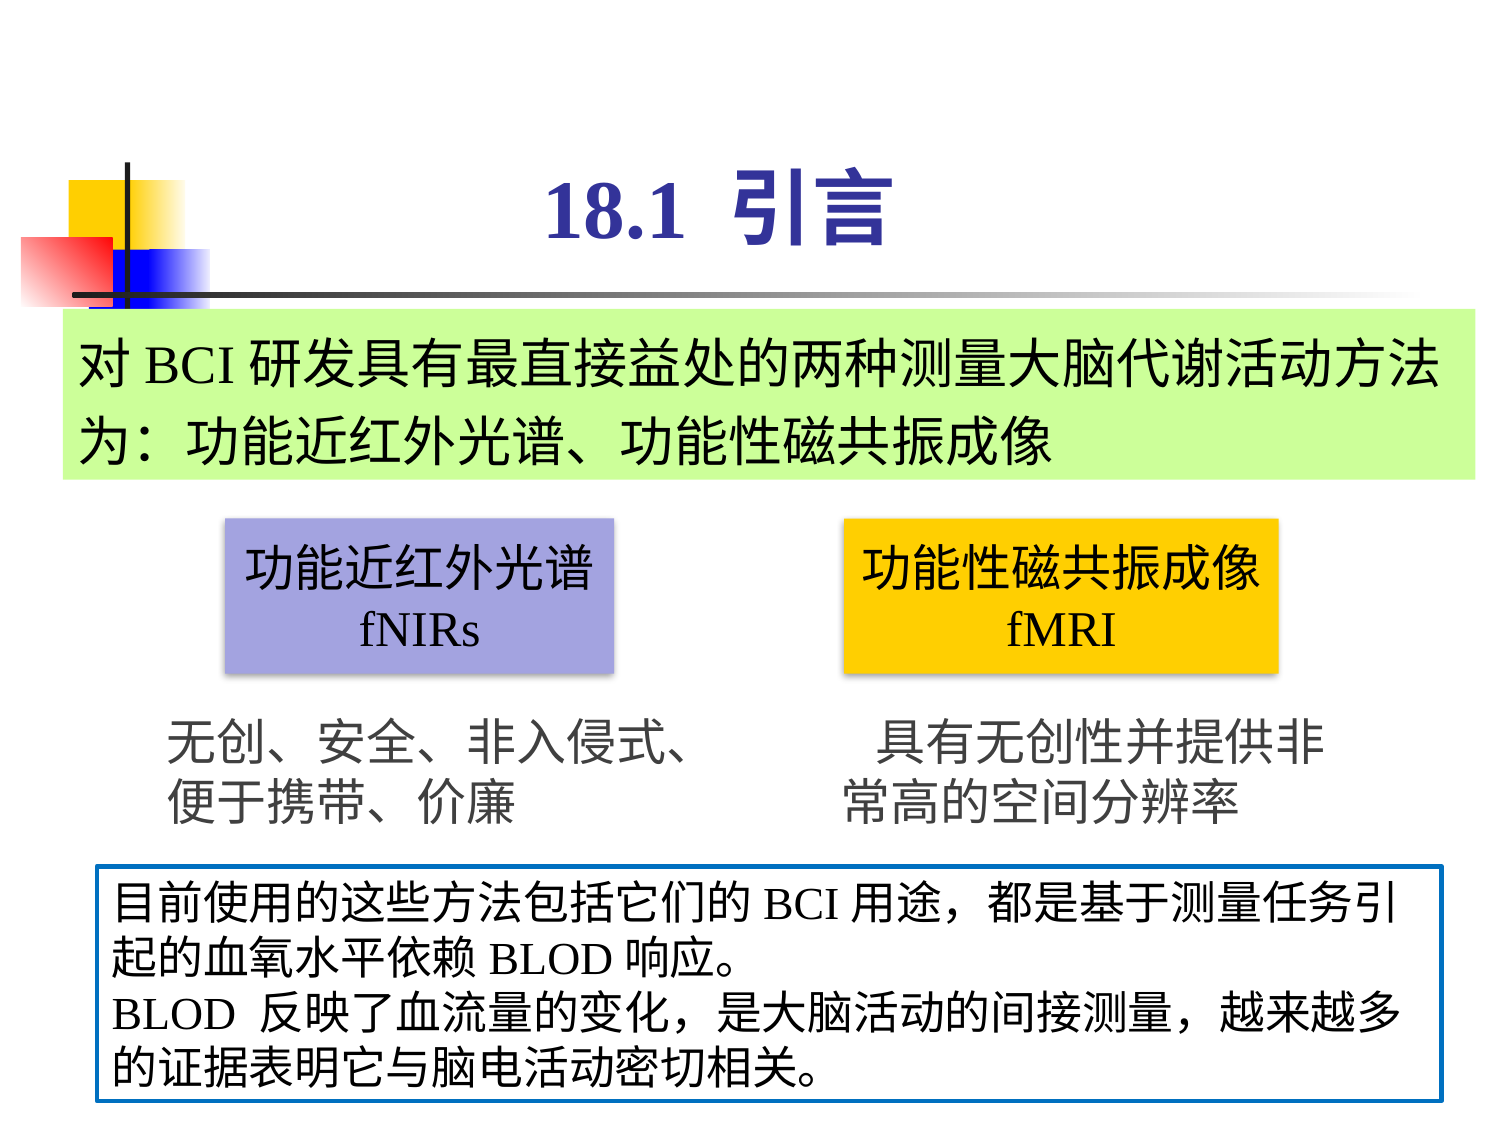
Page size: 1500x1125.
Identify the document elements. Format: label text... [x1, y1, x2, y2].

text_box 具有无创性并提供非常高的空间分辨率 [825, 702, 1386, 838]
text_box 功能性磁共振成像 fMRI [841, 515, 1282, 677]
text_box 目前使用的这些方法包括它们的BCI用途，都是基于测量任务引起的血氧水平依赖BLOD响应。 BLOD 反映了血流量的变化，是大脑活动的间接测量，越来越多的证据表明它与脑电活动密切相关。 [96, 866, 1442, 1101]
text_box 对BCI研发具有最直接益处的两种测量大脑代谢活动方法为：功能近红外光谱、功能性磁共振成像 [62, 308, 1476, 480]
text_box 功能近红外光谱 fNIRs [222, 515, 617, 677]
title 18.1 引言 [224, 124, 1213, 263]
text_box 无创、安全、非入侵式、便于携带、价廉 [151, 702, 688, 838]
